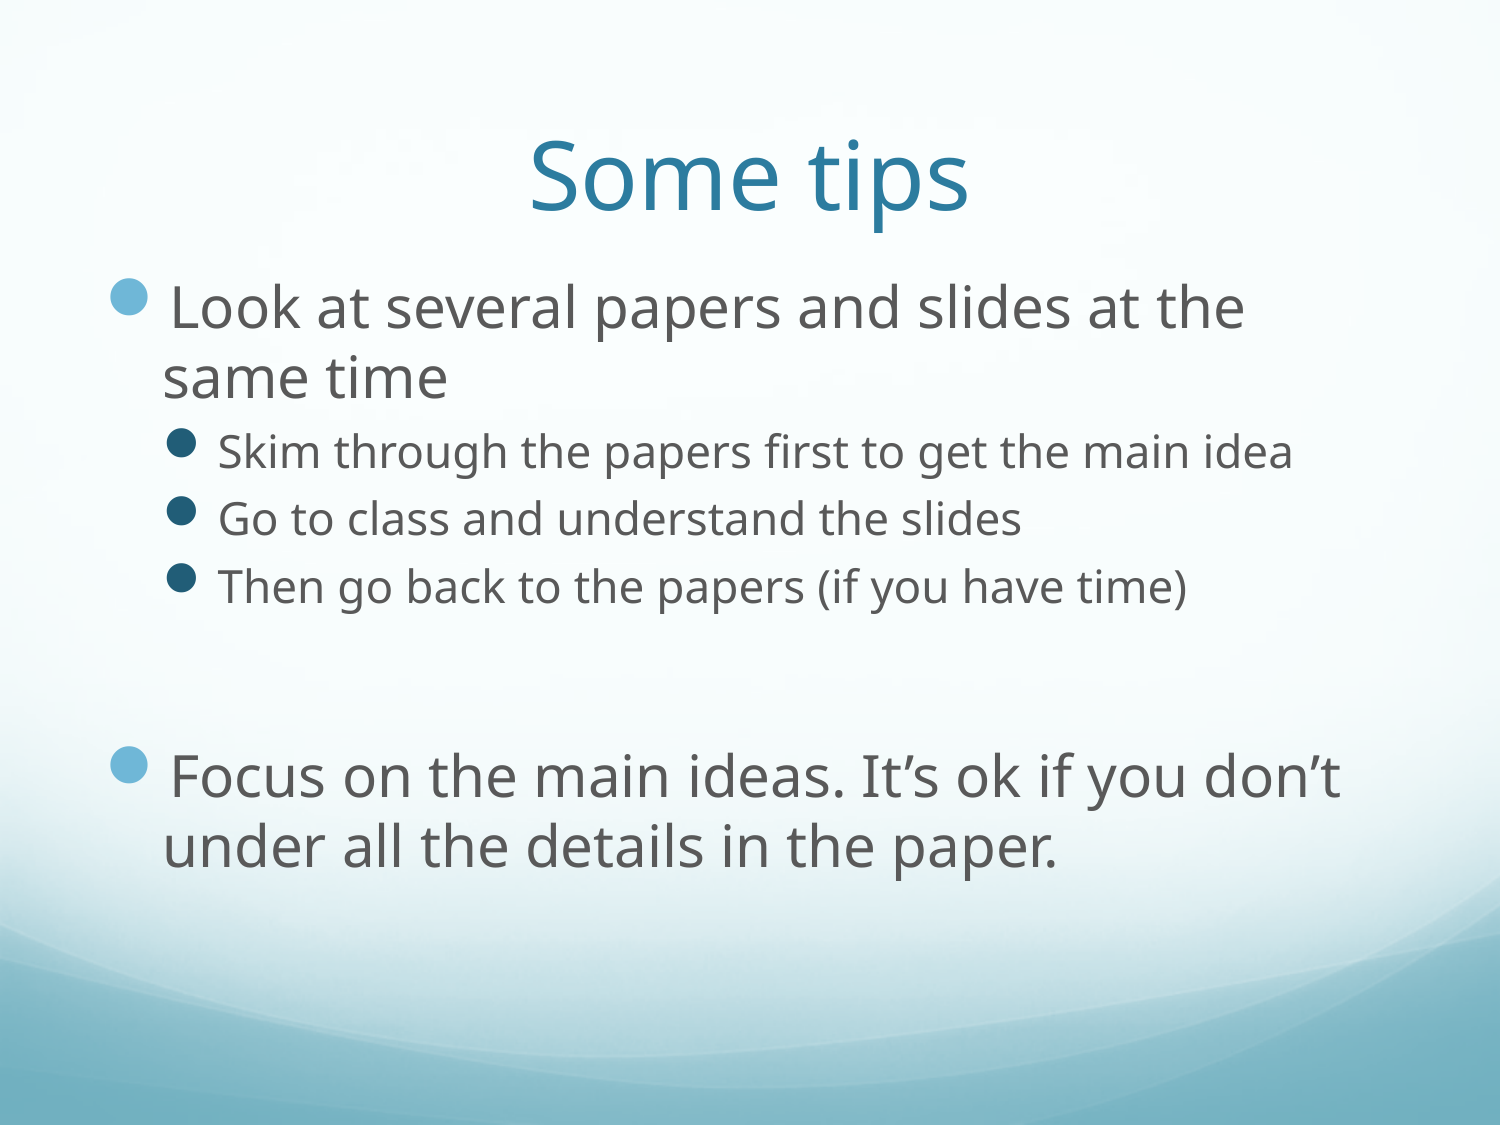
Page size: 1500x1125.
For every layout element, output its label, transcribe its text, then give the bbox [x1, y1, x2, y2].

list Look at several papers and slides at the same time Skim through the papers first to get the main idea Go to class and understand the slides Then go back to the papers (if you have time) Focus on the main ideas. It’s ok if you don’t under all the details in the paper. [90, 262, 1410, 975]
title Some tips [90, 17, 1410, 237]
